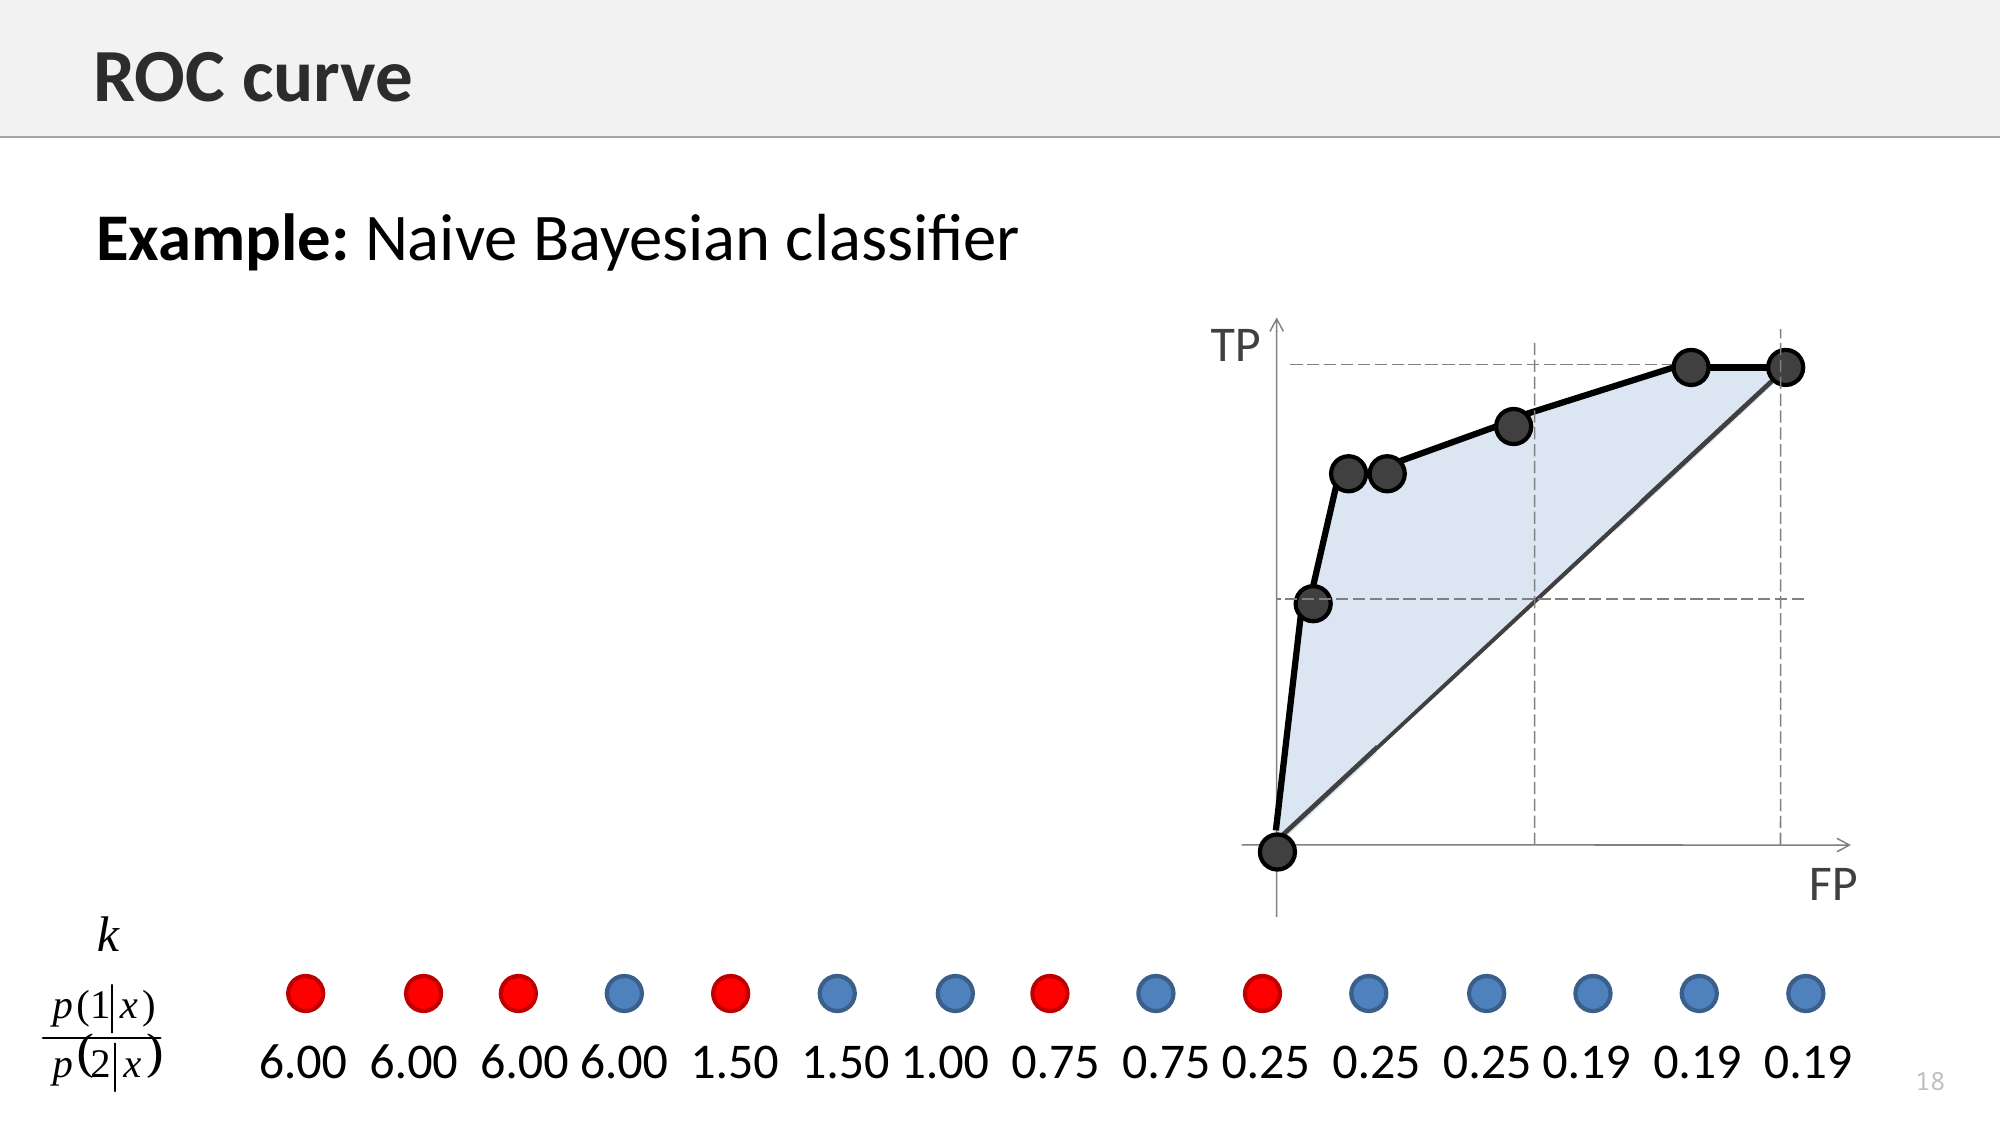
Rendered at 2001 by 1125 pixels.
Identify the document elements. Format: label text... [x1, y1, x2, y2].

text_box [1159, 317, 1917, 918]
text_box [31, 968, 177, 1108]
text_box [243, 975, 1934, 1101]
text_box Example: Naive Bayesian classifier [81, 186, 1357, 281]
text_box ROC curve [78, 19, 1863, 124]
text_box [89, 905, 132, 965]
